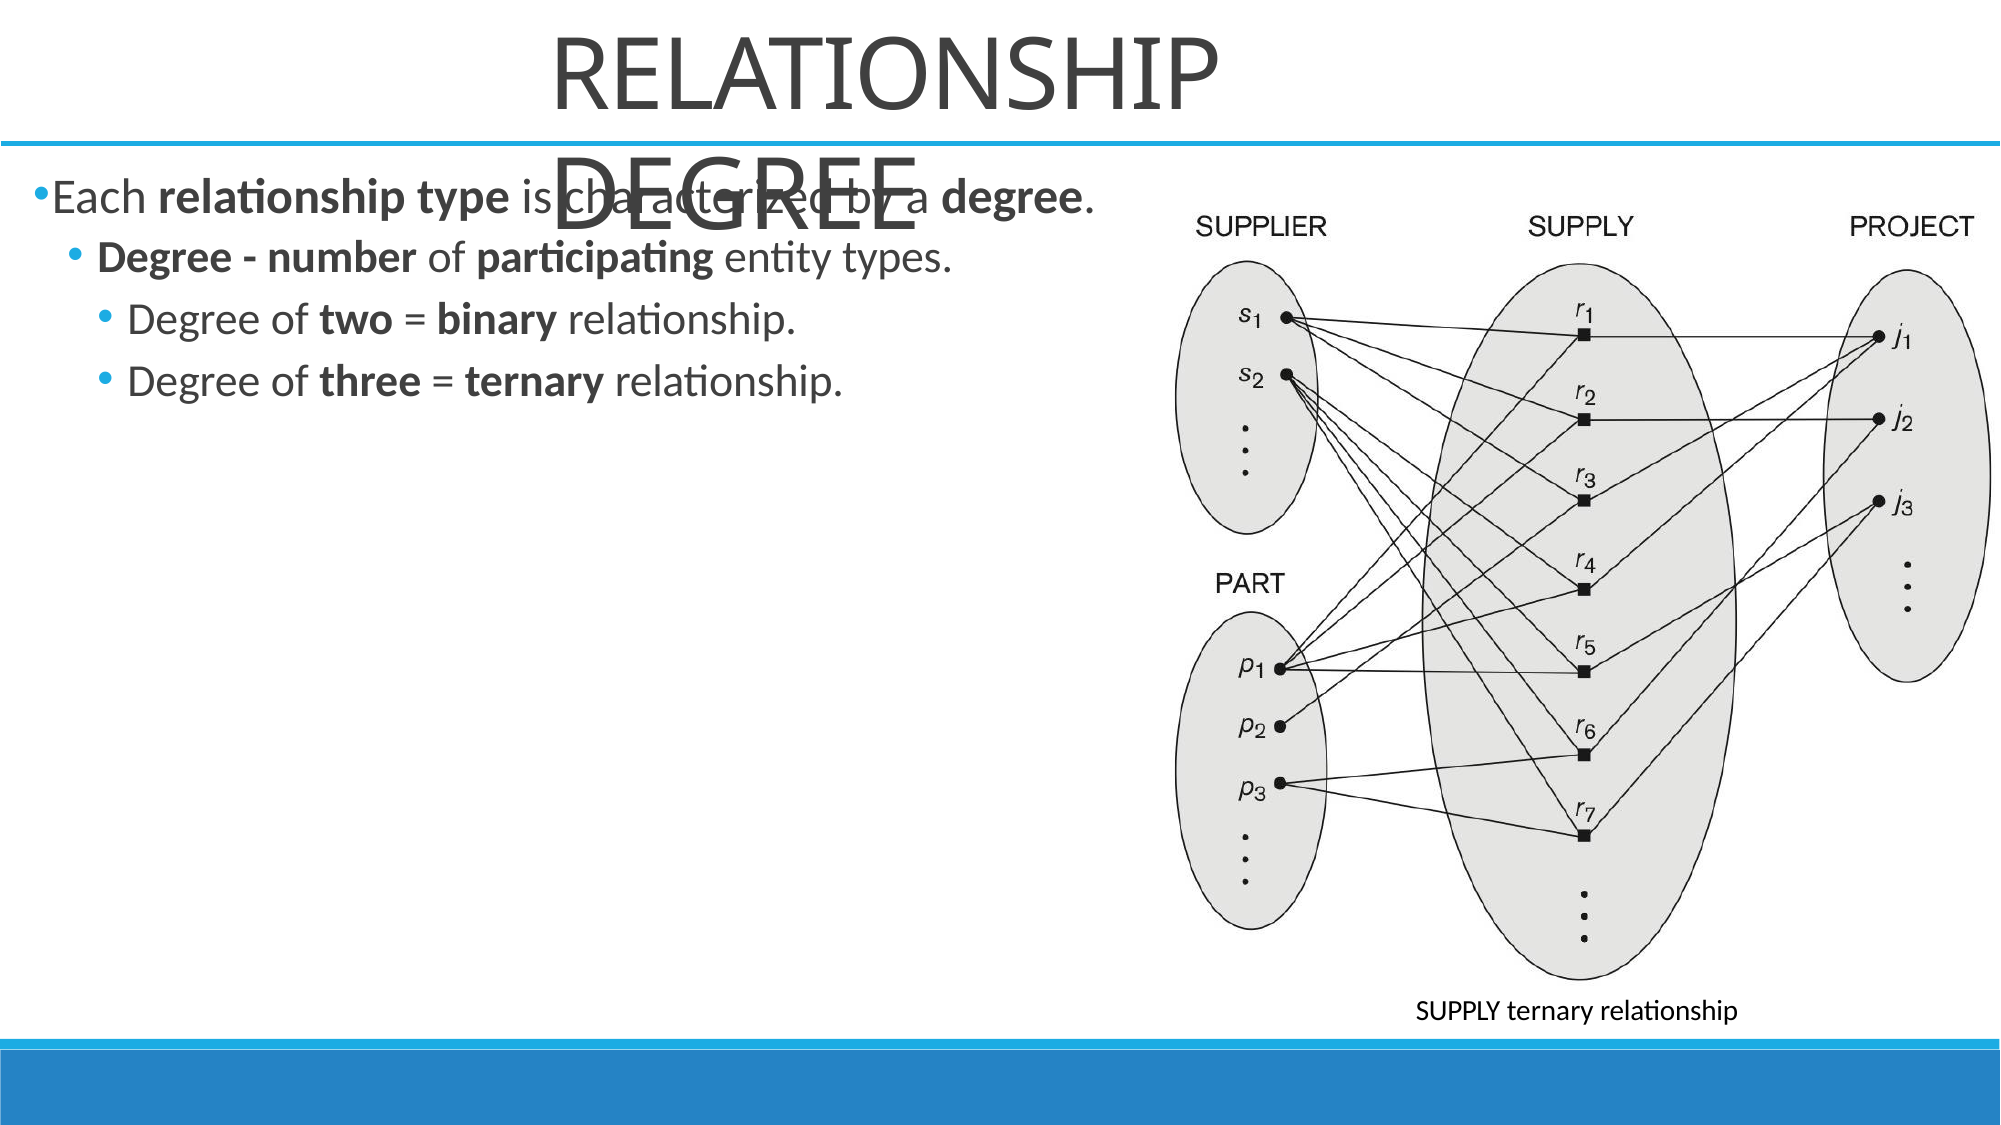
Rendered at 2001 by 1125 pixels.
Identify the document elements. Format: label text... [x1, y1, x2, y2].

title RELATIONSHIP DEGREE [546, 7, 1455, 143]
text_box SUPPLY ternary relationship [1413, 994, 1746, 1027]
title RELATIONSHIP DEGREE [546, 144, 1455, 250]
picture [1170, 212, 1995, 986]
text_box Each relationship type is characterized by a degree. Degree - number of participating entity types. Degree of two = binary relationship. Degree of three = ternary relationship. [32, 157, 1102, 406]
